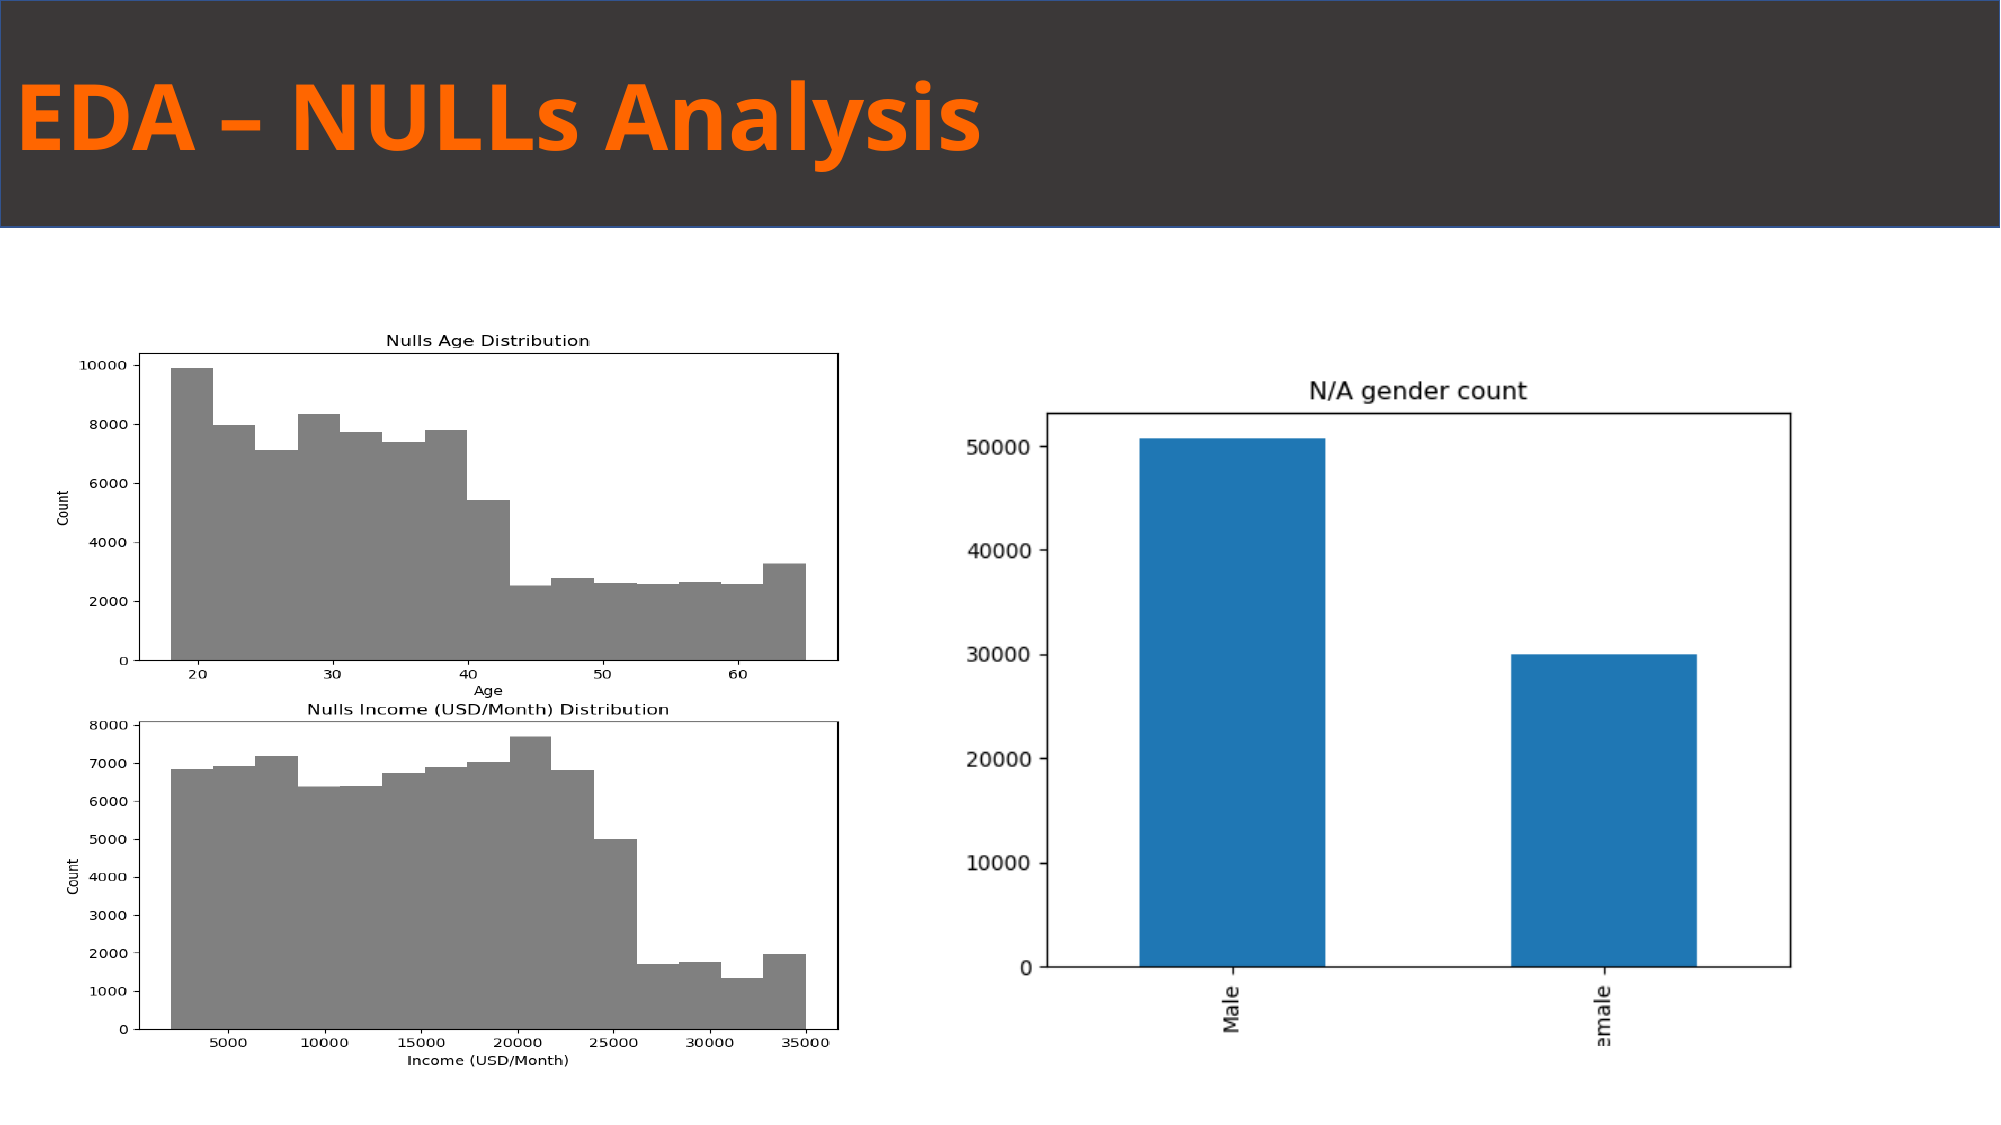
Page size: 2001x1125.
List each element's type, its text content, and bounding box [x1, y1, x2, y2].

text_box EDA – NULLs Analysis [0, 0, 2000, 228]
picture [27, 247, 1886, 1125]
